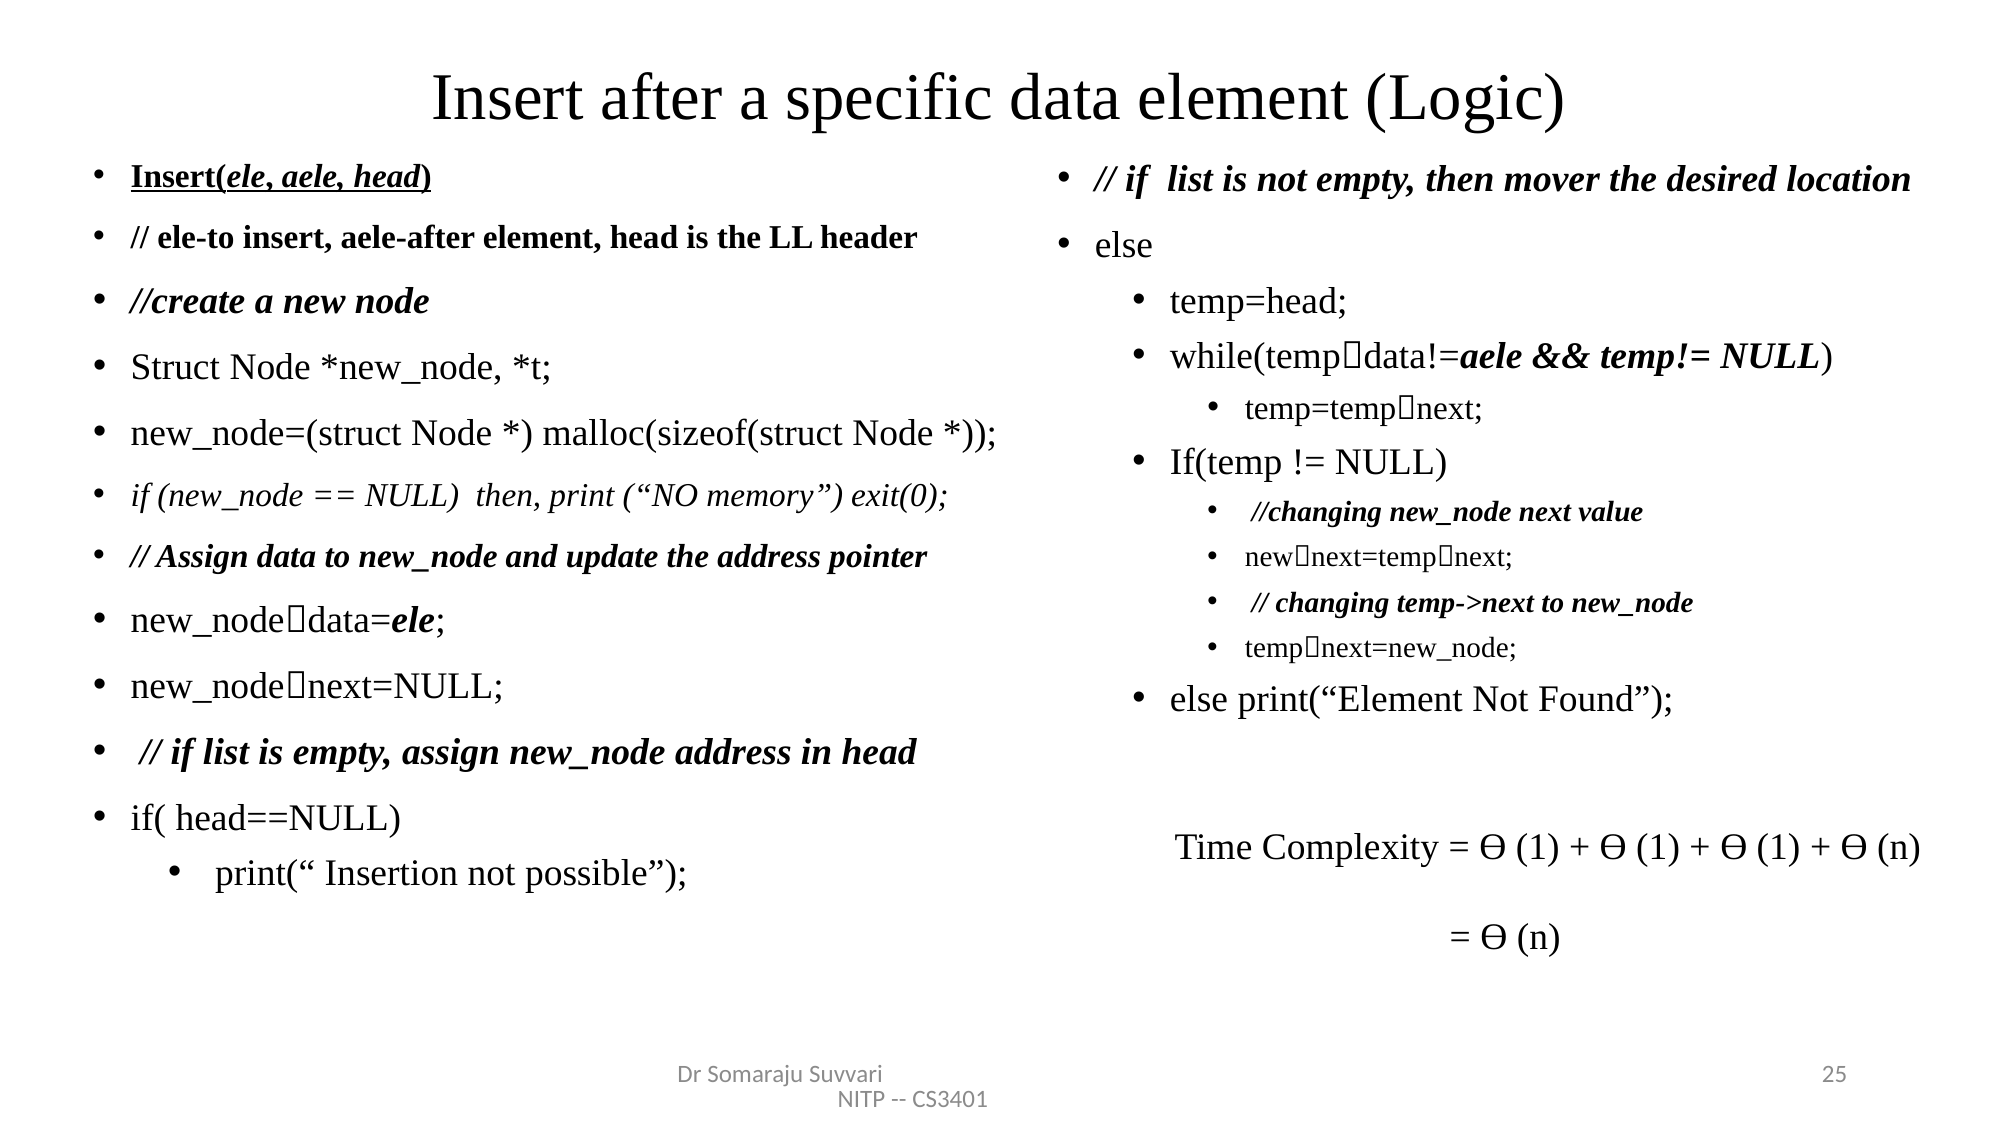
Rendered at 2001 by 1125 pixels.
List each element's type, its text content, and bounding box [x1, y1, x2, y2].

footer Dr Somaraju Suvvari NITP -- CS3401 [662, 1042, 1338, 1103]
title Insert after a specific data element (Logic) [137, 59, 1863, 137]
text_box Time Complexity = Ɵ (1) + Ɵ (1) + Ɵ (1) + Ɵ (n) = Ɵ (n) [1159, 814, 1952, 965]
list Insert(ele, aele, head) // ele-to insert, aele-after element, head is the LL header //create a new node Struct Node *new_node, *t; new_node=(struct Node *) malloc(sizeof(struct Node *)); if (new_node == NULL) then, print (“NO memory”) exit(0); // Assign data to new_node and update the address pointer new_nodedata=ele; new_nodenext=NULL; // if list is empty, assign new_node address in head if( head==NULL) print(“ Insertion not possible”); [78, 146, 1027, 1014]
list // if list is not empty, then mover the desired location else temp=head; while(tempdata!=aele && temp!= NULL) temp=tempnext; If(temp != NULL) //changing new_node next value newnext=tempnext; // changing temp->next to new_node tempnext=new_node; else print(“Element Not Found”); [1042, 146, 1952, 1014]
slide_number 25 [1412, 1042, 1863, 1103]
